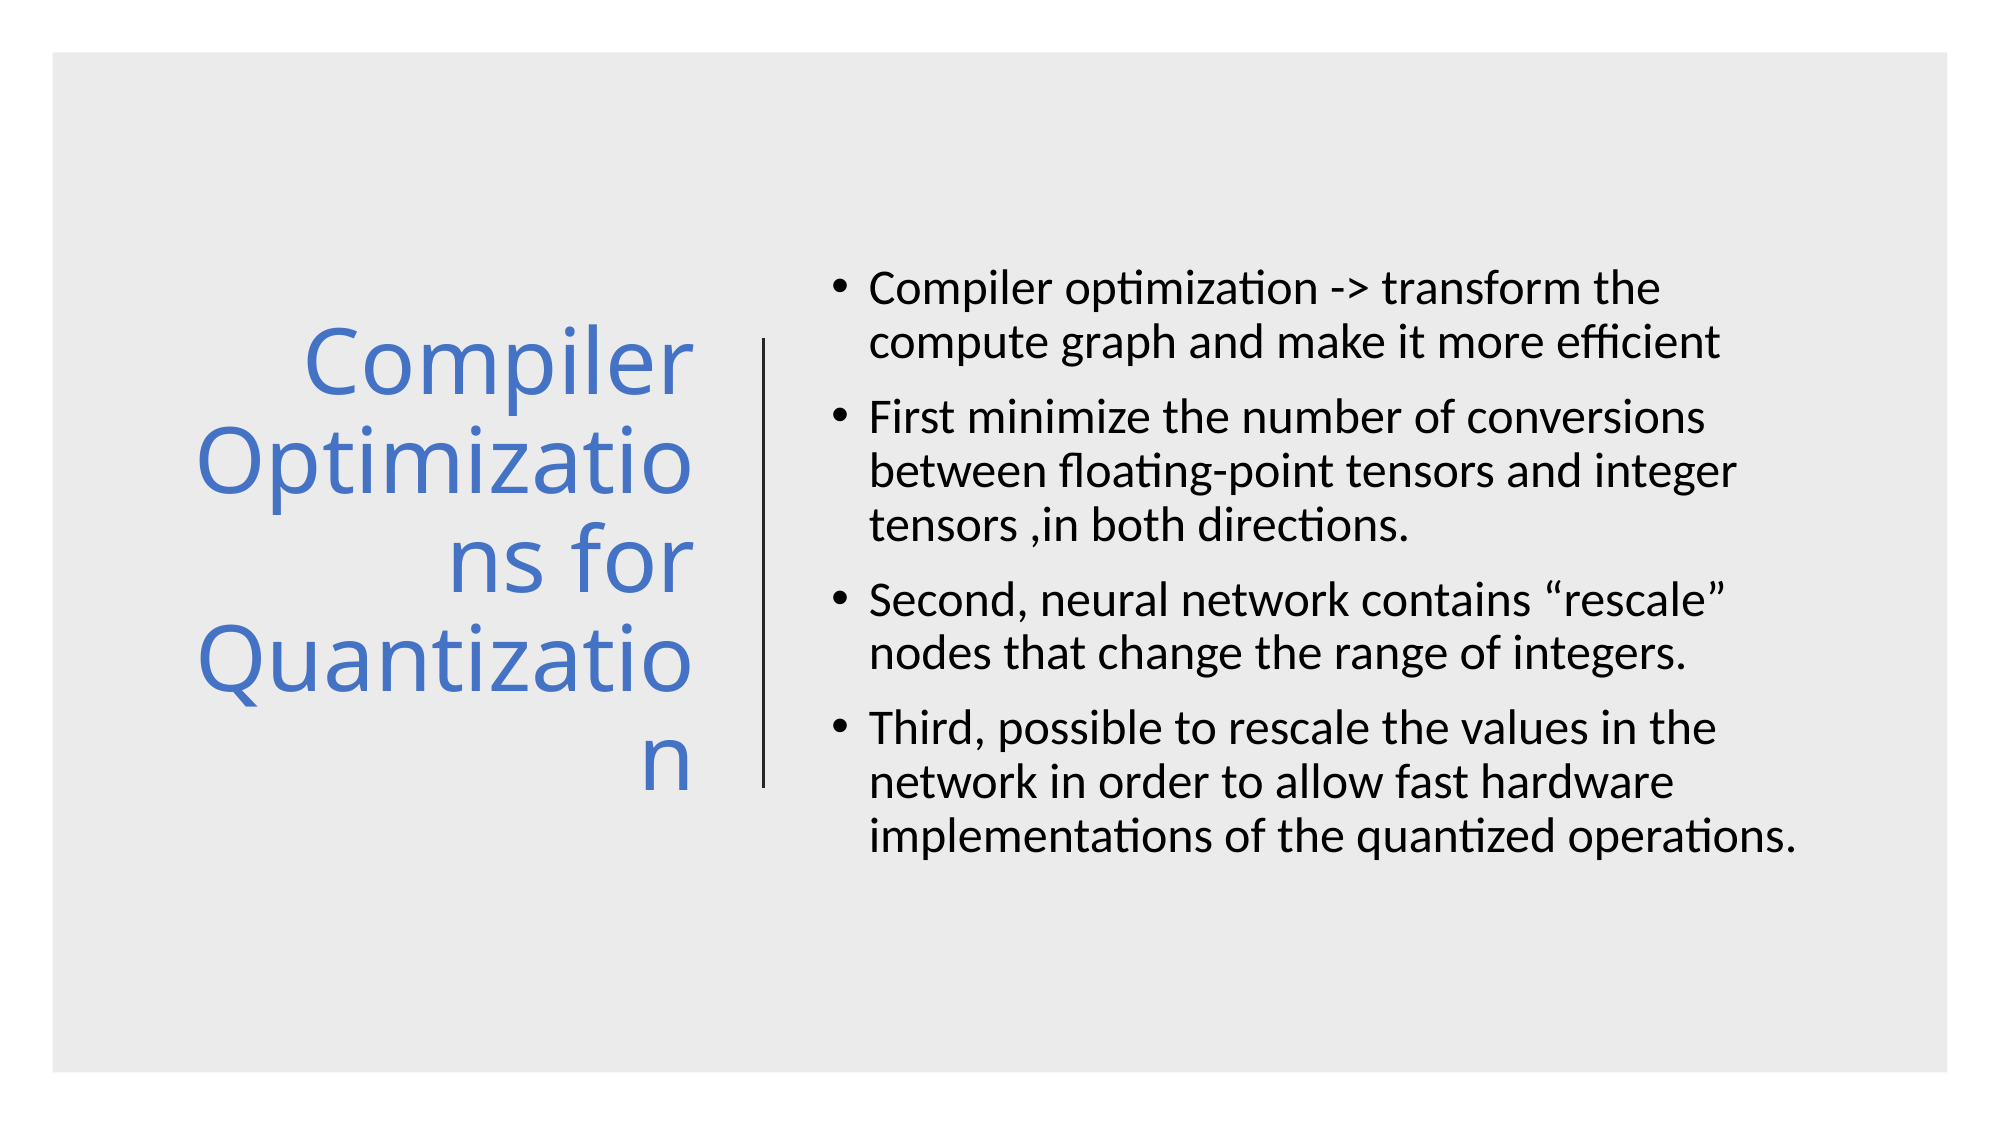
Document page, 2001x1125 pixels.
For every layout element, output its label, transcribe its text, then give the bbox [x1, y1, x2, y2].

list Compiler optimization -> transform the compute graph and make it more efficient First minimize the number of conversions between floating-point tensors and integer tensors ,in both directions. Second, neural network contains “rescale” nodes that change the range of integers. Third, possible to rescale the values in the network in order to allow fast hardware implementations of the quantized operations. [816, 158, 1863, 967]
title Compiler Optimizations for Quantization [137, 158, 711, 967]
text_box [52, 51, 1948, 1073]
